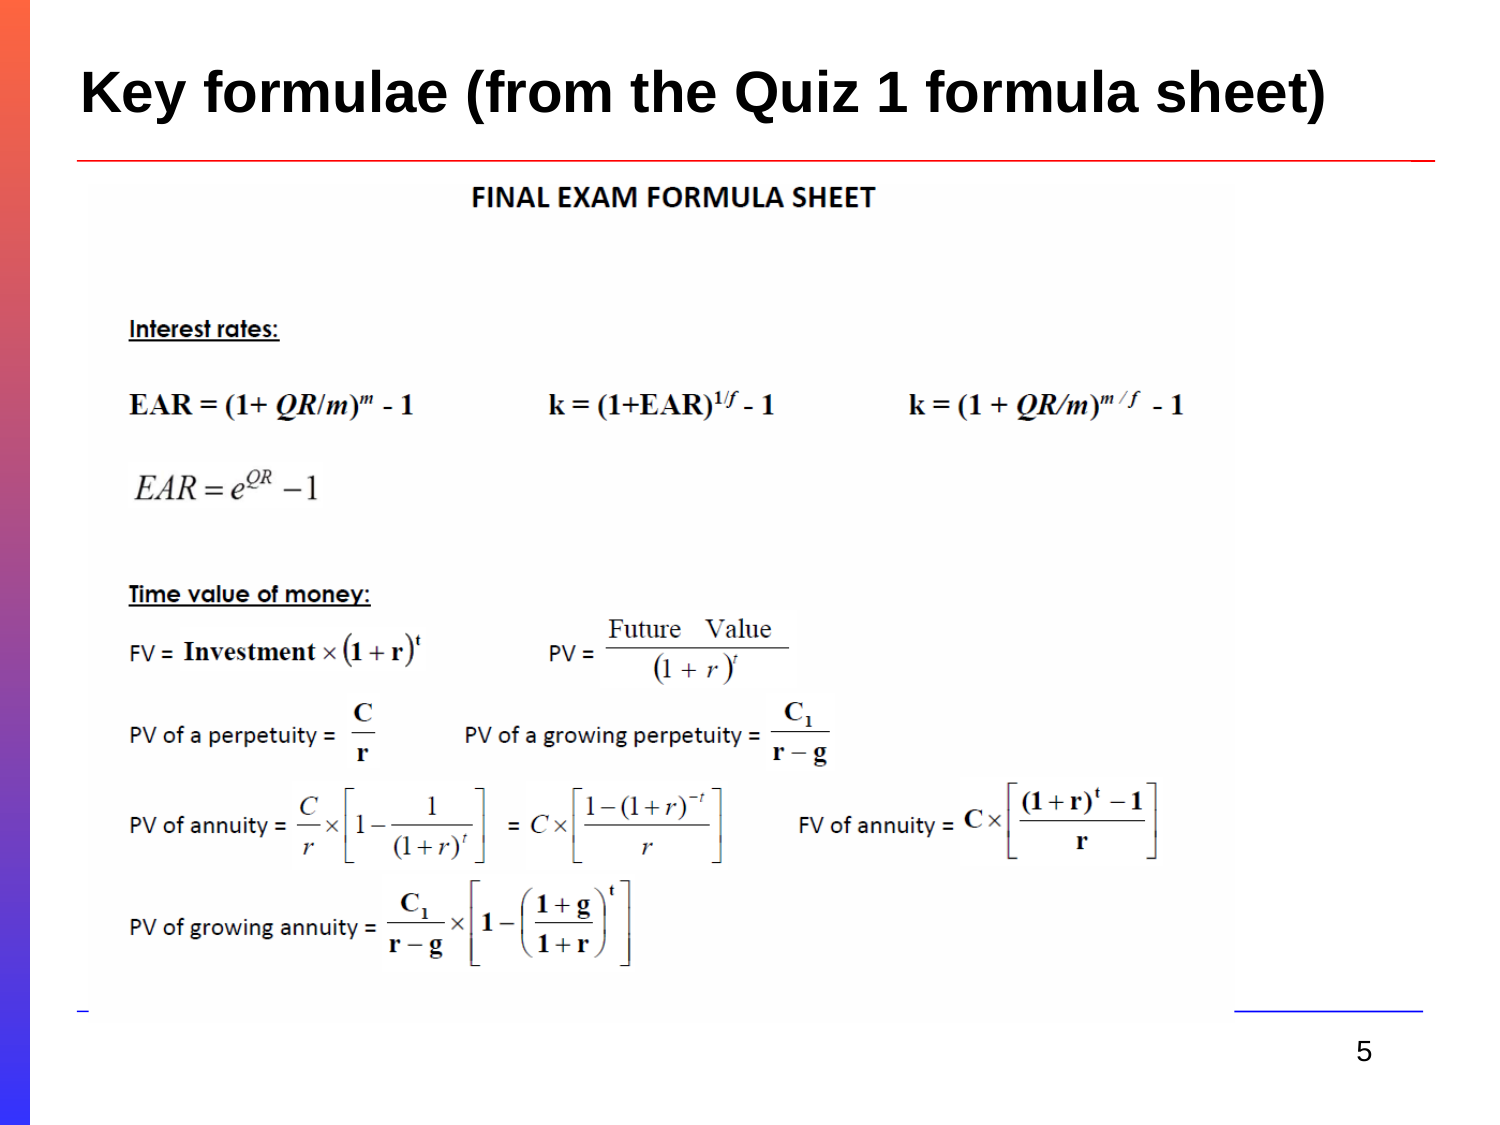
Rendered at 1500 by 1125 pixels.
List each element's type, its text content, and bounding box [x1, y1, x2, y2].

picture [88, 184, 1235, 1024]
title Key formulae (from the Quiz 1 formula sheet) [64, 19, 1437, 159]
slide_number 5 [1074, 1025, 1388, 1100]
